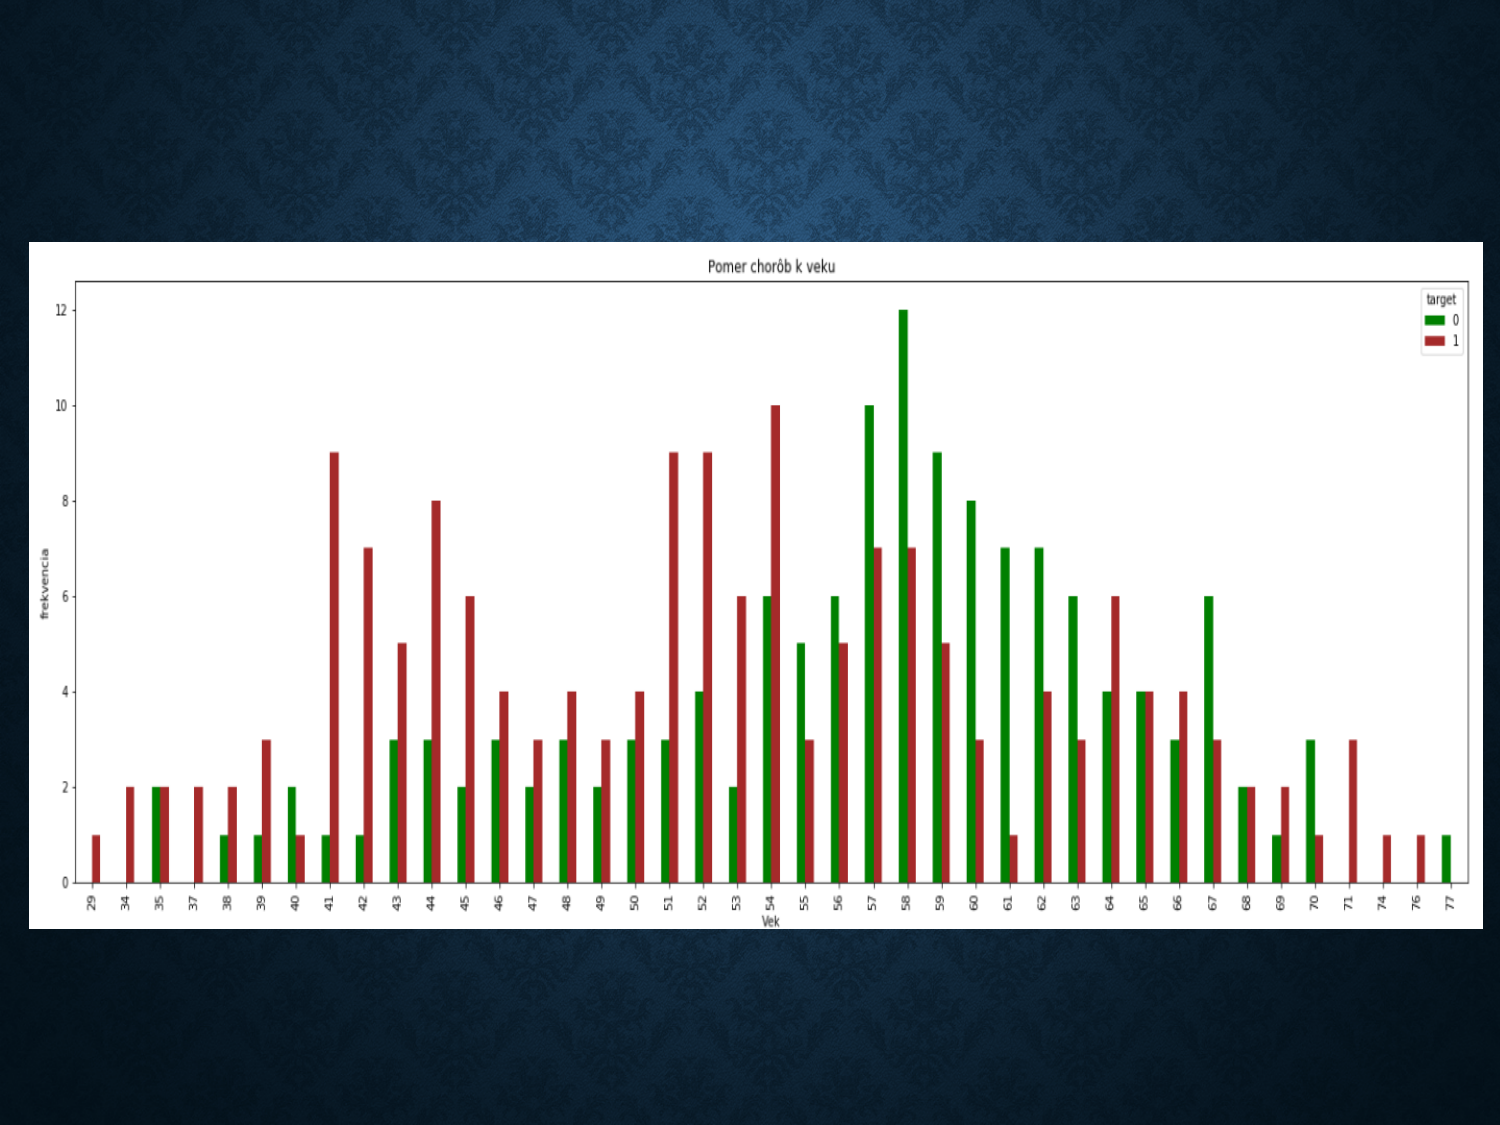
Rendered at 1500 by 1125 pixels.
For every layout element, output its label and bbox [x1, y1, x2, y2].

list [28, 242, 1483, 930]
